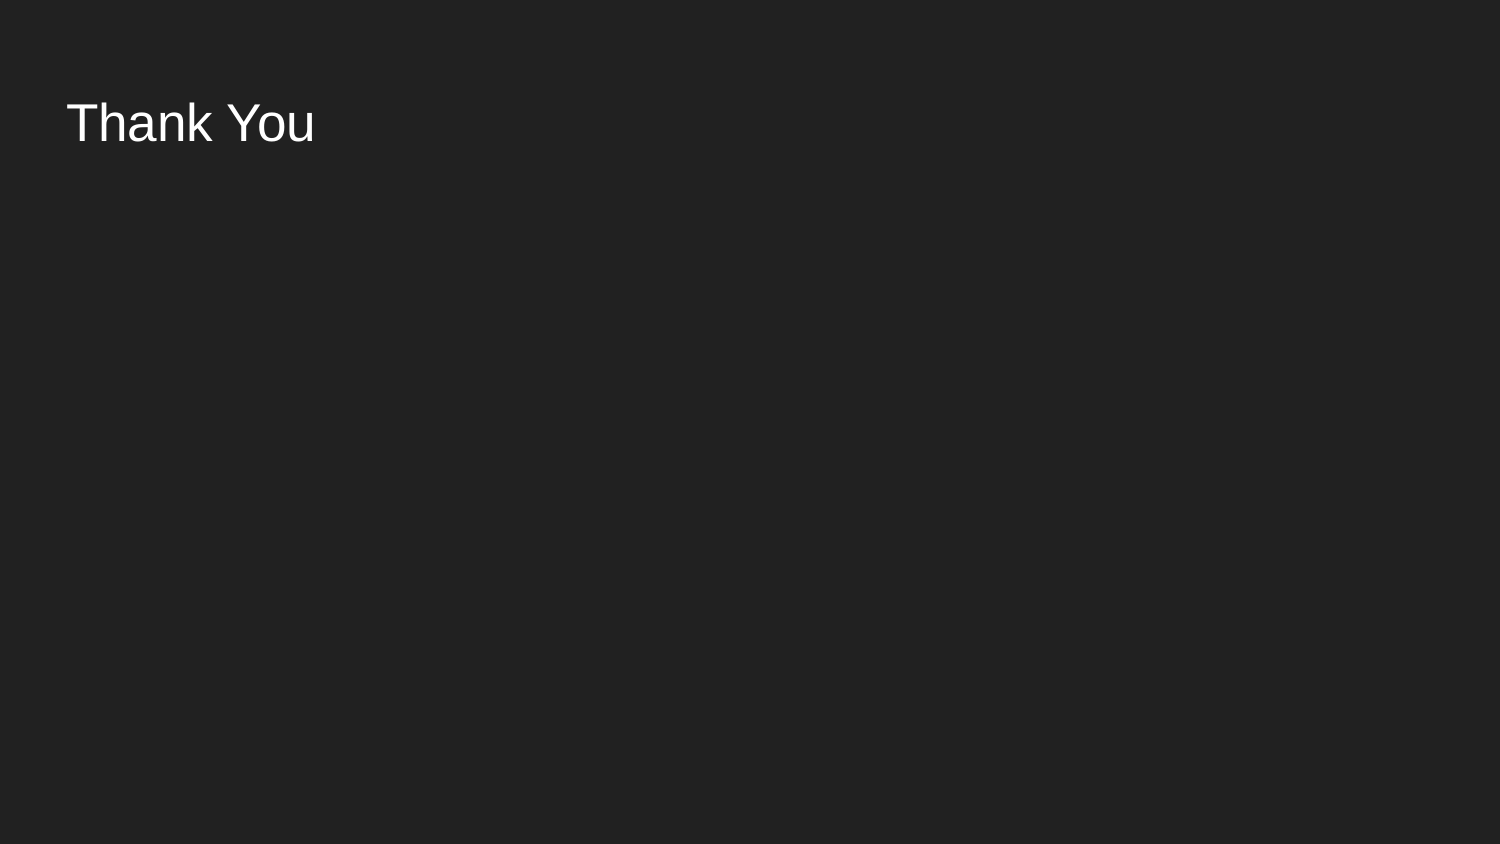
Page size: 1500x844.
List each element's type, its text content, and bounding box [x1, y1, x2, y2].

title Thank You [51, 72, 1449, 167]
